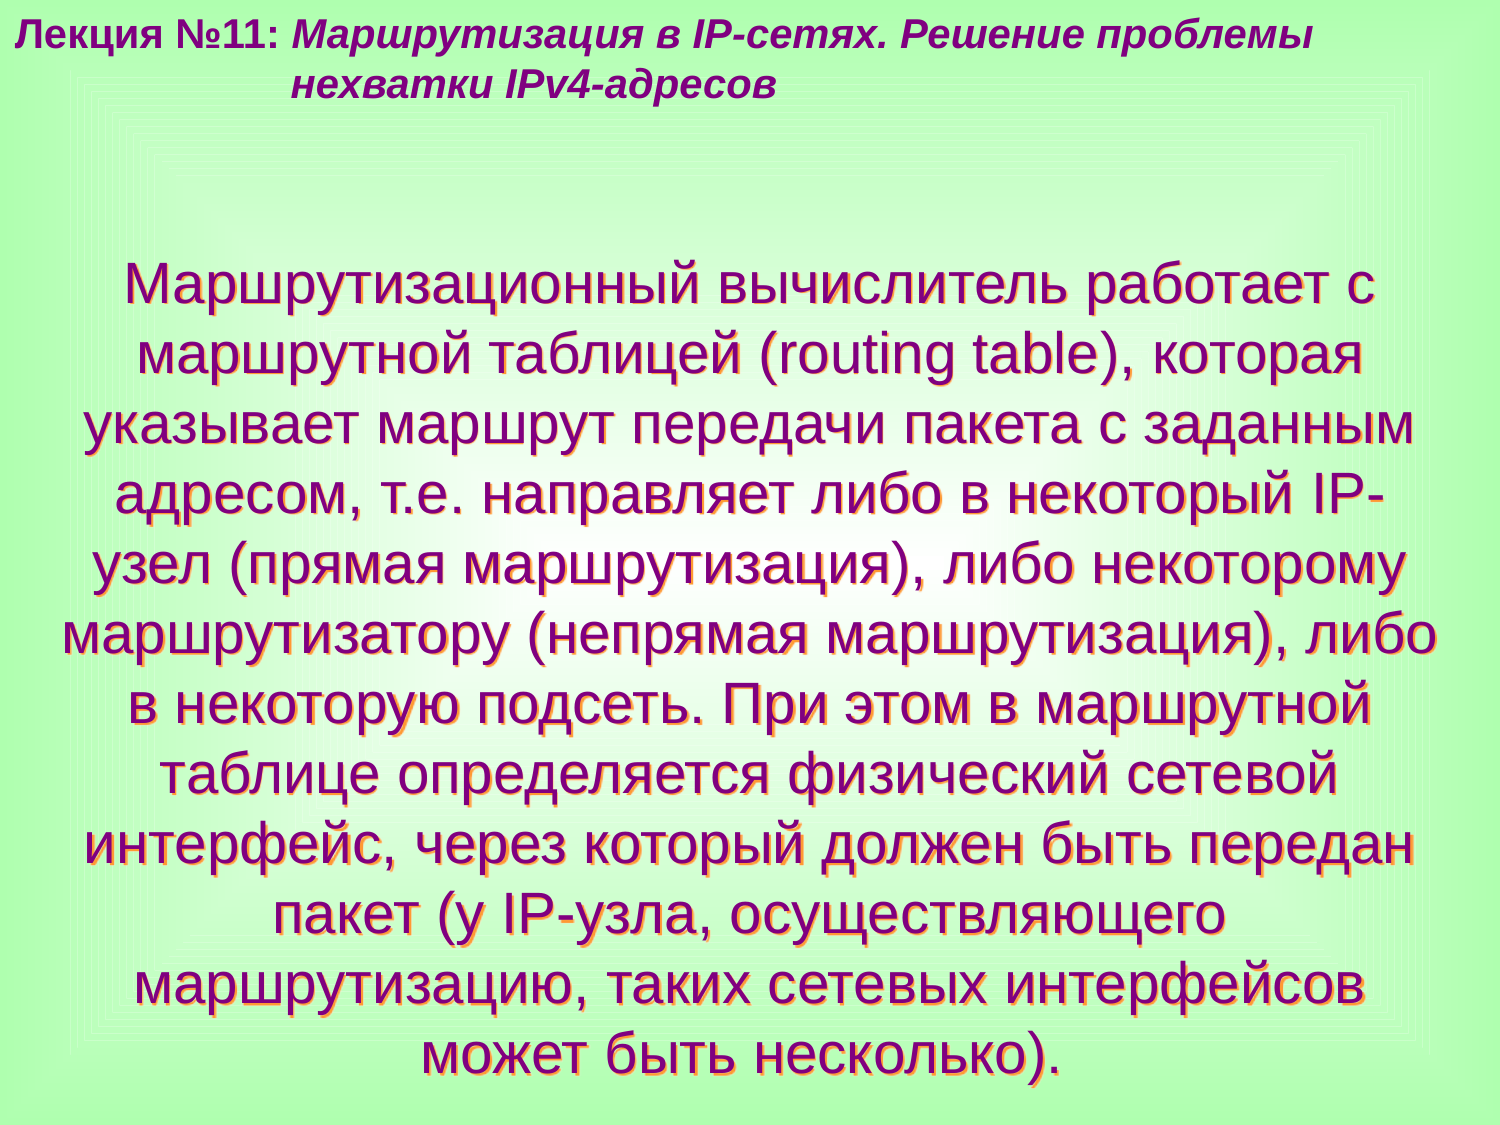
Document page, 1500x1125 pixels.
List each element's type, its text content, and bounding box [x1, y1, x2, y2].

text_box Лекция №11: Маршрутизация в IP-сетях. Решение проблемы нехватки IPv4-адресов [0, 0, 1355, 115]
text_box Маршрутизационный вычислитель работает с маршрутной таблицей (routing table), которая указывает маршрут передачи пакета с заданным адресом, т.е. направляет либо в некоторый IP-узел (прямая маршрутизация), либо некоторому маршрутизатору (непрямая маршрутизация), либо в некоторую подсеть. При этом в маршрутной таблице определяется физический сетевой интерфейс, через который должен быть передан пакет (у IP-узла, осуществляющего маршрутизацию, таких сетевых интерфейсов может быть несколько). [41, 237, 1459, 1093]
